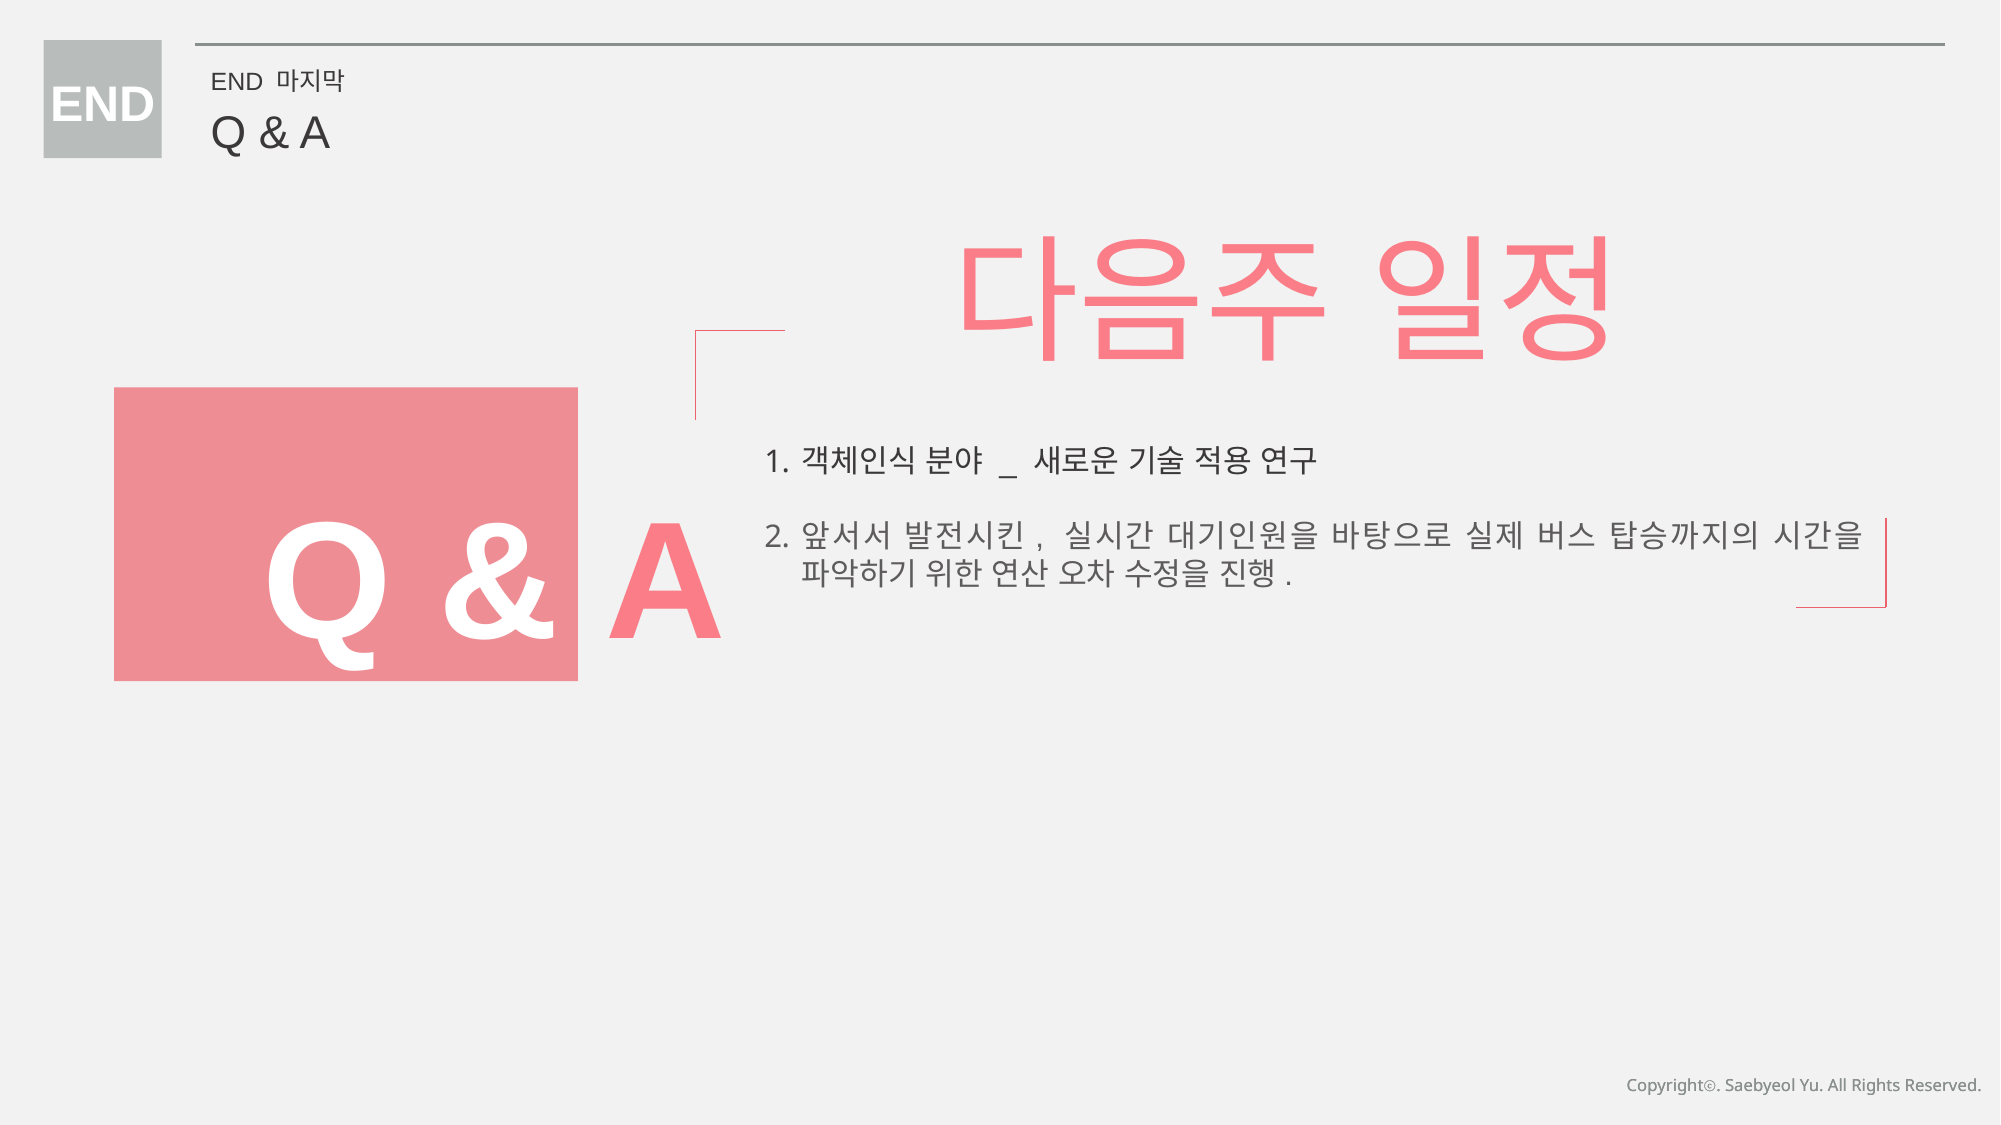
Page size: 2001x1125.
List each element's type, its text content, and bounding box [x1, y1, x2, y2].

text_box Q & A [250, 463, 738, 679]
text_box [42, 140, 163, 159]
text_box [42, 39, 163, 64]
text_box END [2, 64, 194, 140]
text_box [695, 330, 785, 421]
text_box 다음주 일정 [937, 205, 1639, 386]
text_box 객체인식 분야 _ 새로운 기술 적용 연구 앞서서 발전시킨, 실시간 대기인원을 바탕으로 실제 버스 탑승까지의 시간을 파악하기 위한 연산 오차 수정을 진행. [749, 433, 1880, 599]
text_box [194, 57, 362, 167]
text_box Copyrightⓒ. Saebyeol Yu. All Rights Reserved. [1611, 1067, 1998, 1102]
text_box [113, 386, 579, 682]
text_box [1796, 517, 1886, 608]
